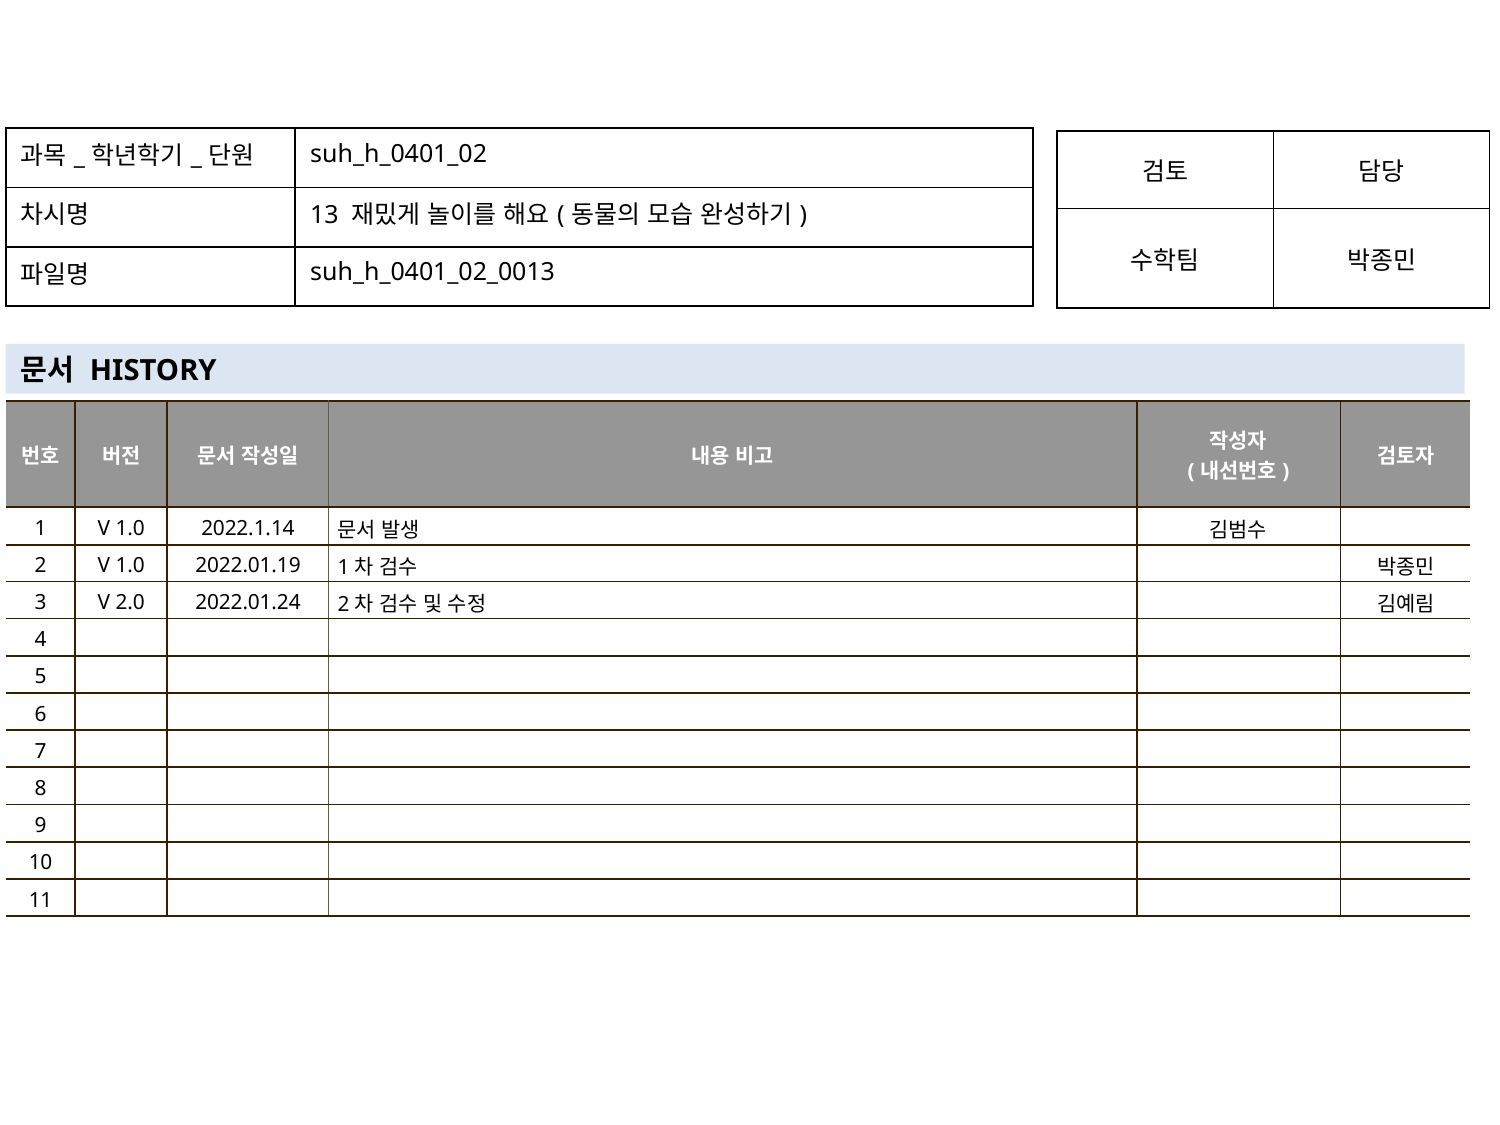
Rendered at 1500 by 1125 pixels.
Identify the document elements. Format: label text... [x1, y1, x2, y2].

table_header 담당 [1274, 132, 1489, 208]
table_cell [76, 657, 166, 692]
table_cell [168, 768, 328, 804]
table_header 번호 [6, 402, 74, 506]
table_cell [168, 619, 328, 655]
table_cell [1341, 880, 1470, 915]
table_cell [1138, 619, 1340, 655]
table_cell [1138, 582, 1340, 618]
table_cell 2022.01.24 [168, 582, 328, 618]
table_cell [1138, 843, 1340, 878]
table_cell 문서 발생 [329, 508, 1136, 544]
table_cell 9 [6, 805, 74, 841]
table_cell [76, 694, 166, 729]
table_cell [1138, 768, 1340, 804]
table_cell 2022.01.19 [168, 546, 328, 581]
table_cell 11 [6, 880, 74, 915]
table_cell 박종민 [1341, 546, 1470, 581]
table_cell 13 재밌게 놀이를 해요(동물의 모습 완성하기) [296, 188, 1032, 246]
table_cell [76, 880, 166, 915]
table_header 검토자 [1341, 402, 1470, 506]
table_cell 박종민 [1274, 209, 1489, 307]
table_cell [1341, 843, 1470, 878]
table_cell 7 [6, 731, 74, 766]
table_cell [1341, 657, 1470, 692]
table_cell [168, 843, 328, 878]
table_cell [1138, 694, 1340, 729]
table_cell [168, 694, 328, 729]
table_cell [168, 880, 328, 915]
table_cell [1341, 619, 1470, 655]
table_cell [1138, 657, 1340, 692]
table_cell V 1.0 [76, 508, 166, 544]
table_cell [329, 843, 1136, 878]
table_cell 5 [6, 657, 74, 692]
table_header 작성자 (내선번호) [1138, 402, 1340, 506]
table_cell 김범수 [1138, 508, 1340, 544]
table_header 과목_학년학기_단원 [7, 129, 294, 187]
table_header 검토 [1058, 132, 1273, 208]
table_cell 2 [6, 546, 74, 581]
text_box 문서 HISTORY [5, 343, 1465, 394]
table_cell [76, 805, 166, 841]
table_cell 차시명 [7, 188, 294, 246]
table_cell V 2.0 [76, 582, 166, 618]
table_cell [329, 694, 1136, 729]
table_cell [1138, 731, 1340, 766]
table_cell [329, 731, 1136, 766]
table_cell 2022.1.14 [168, 508, 328, 544]
table_cell [168, 805, 328, 841]
table_cell 2차 검수 및 수정 [329, 582, 1136, 618]
table_header 내용 비고 [329, 402, 1136, 506]
table_cell [329, 805, 1136, 841]
table_cell [168, 657, 328, 692]
table_cell 1 [6, 508, 74, 544]
table_cell 수학팀 [1058, 209, 1273, 307]
table_cell [1138, 805, 1340, 841]
table_cell [1341, 768, 1470, 804]
table_cell [76, 619, 166, 655]
table_cell 3 [6, 582, 74, 618]
table_header 문서 작성일 [168, 402, 328, 506]
table_cell suh_h_0401_02_0013 [296, 248, 1032, 305]
table_cell [329, 619, 1136, 655]
table_cell [1138, 880, 1340, 915]
table_cell 8 [6, 768, 74, 804]
table_cell 1차 검수 [329, 546, 1136, 581]
table_header 버전 [76, 402, 166, 506]
table_cell 김예림 [1341, 582, 1470, 618]
table_cell [1341, 508, 1470, 544]
table_cell 파일명 [7, 248, 294, 305]
table_cell [76, 731, 166, 766]
table_cell [76, 843, 166, 878]
table_cell [1341, 731, 1470, 766]
table_cell [76, 768, 166, 804]
table_header suh_h_0401_02 [296, 129, 1032, 187]
table_cell [168, 731, 328, 766]
table_cell [1341, 805, 1470, 841]
table_cell [1341, 694, 1470, 729]
table_cell [1138, 546, 1340, 581]
table_cell 10 [6, 843, 74, 878]
table_cell 4 [6, 619, 74, 655]
table_cell [329, 657, 1136, 692]
table_cell 6 [6, 694, 74, 729]
table_cell V 1.0 [76, 546, 166, 581]
table_cell [329, 880, 1136, 915]
table_cell [329, 768, 1136, 804]
